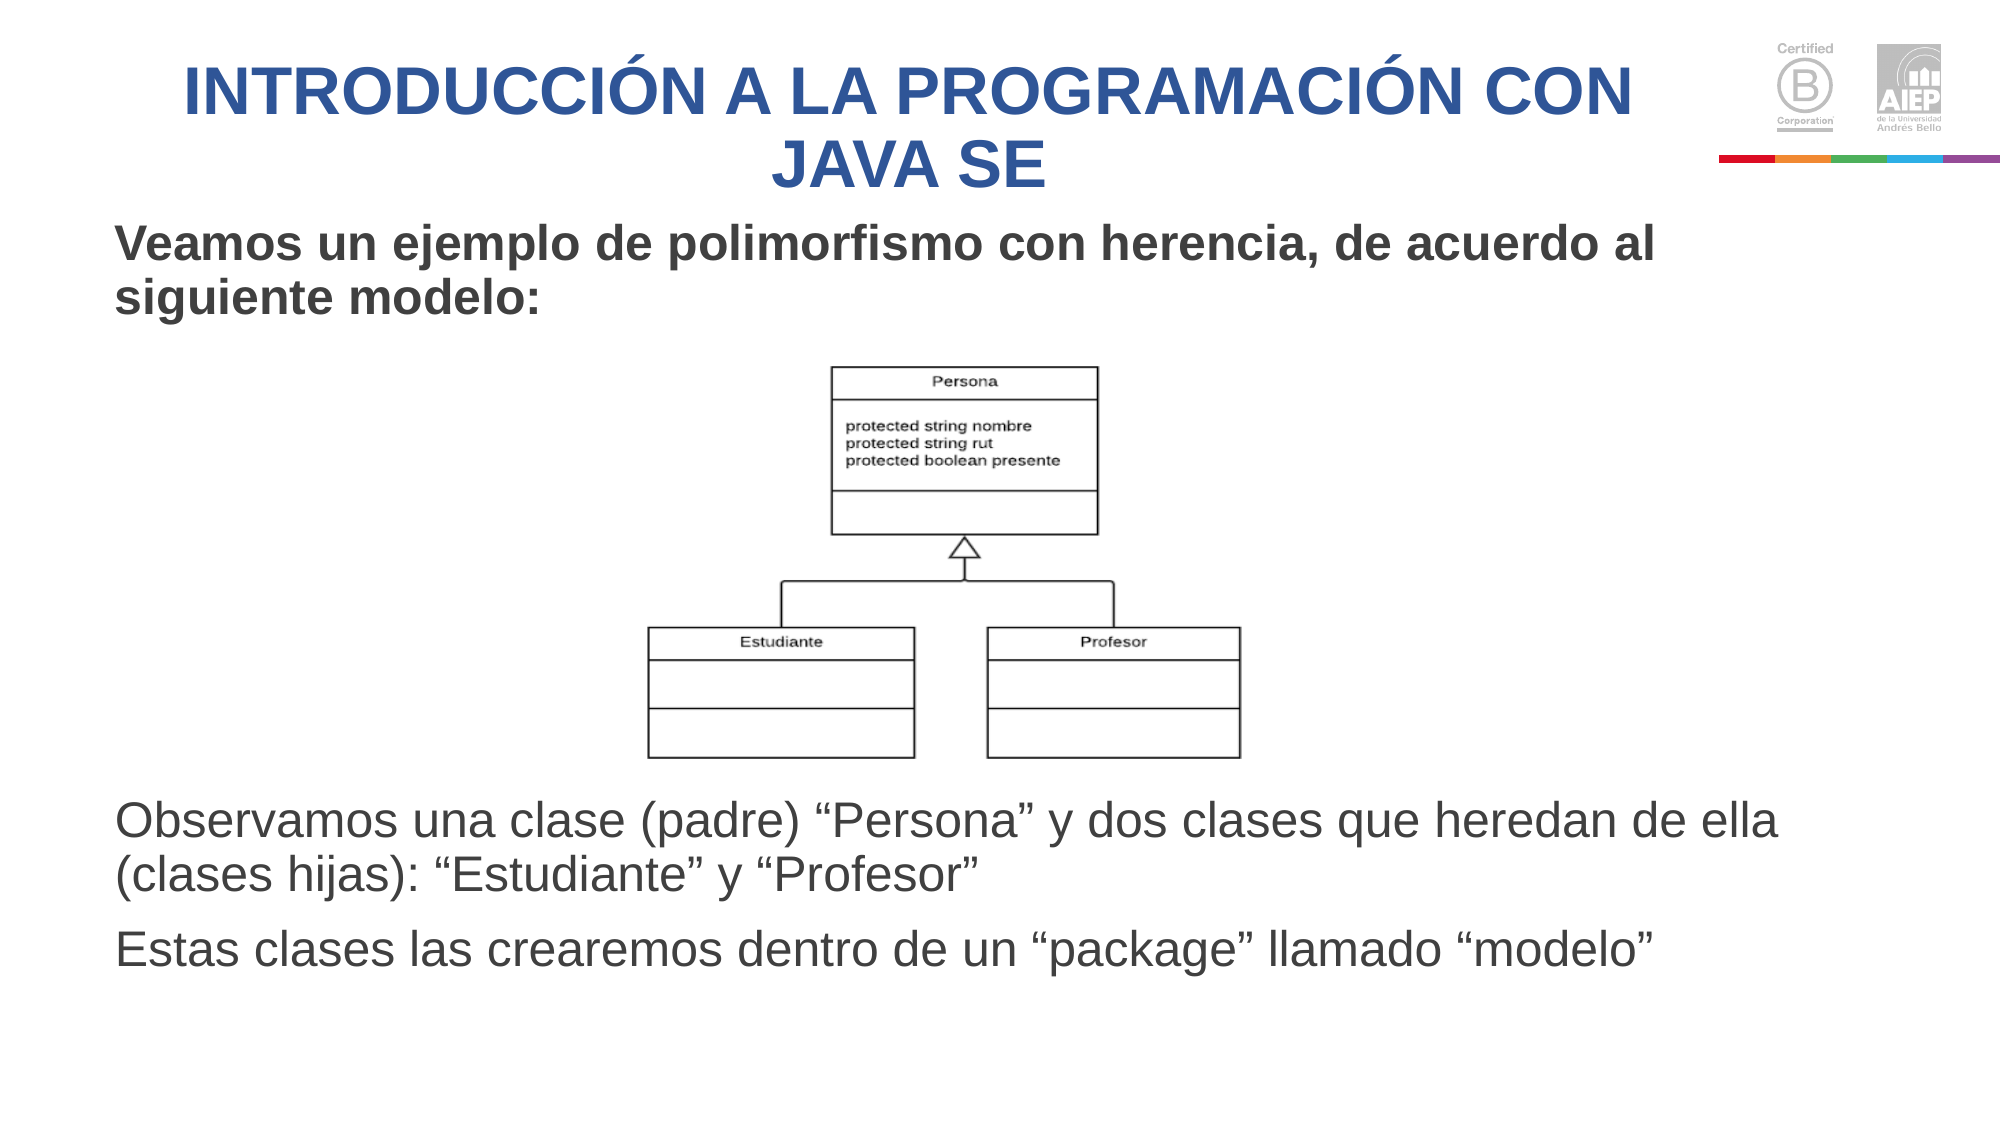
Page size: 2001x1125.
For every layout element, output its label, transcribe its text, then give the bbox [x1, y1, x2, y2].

title INTRODUCCIÓN A LA PROGRAMACIÓN CON JAVA SE [99, 48, 1719, 209]
picture [1877, 44, 1941, 131]
picture [647, 366, 1242, 759]
list Veamos un ejemplo de polimorfismo con herencia, de acuerdo al siguiente modelo: Observamos una clase (padre) “Persona” y dos clases que heredan de ella (clases hijas): “Estudiante” y “Profesor” Estas clases las crearemos dentro de un “package” llamado “modelo” [99, 209, 1900, 1071]
